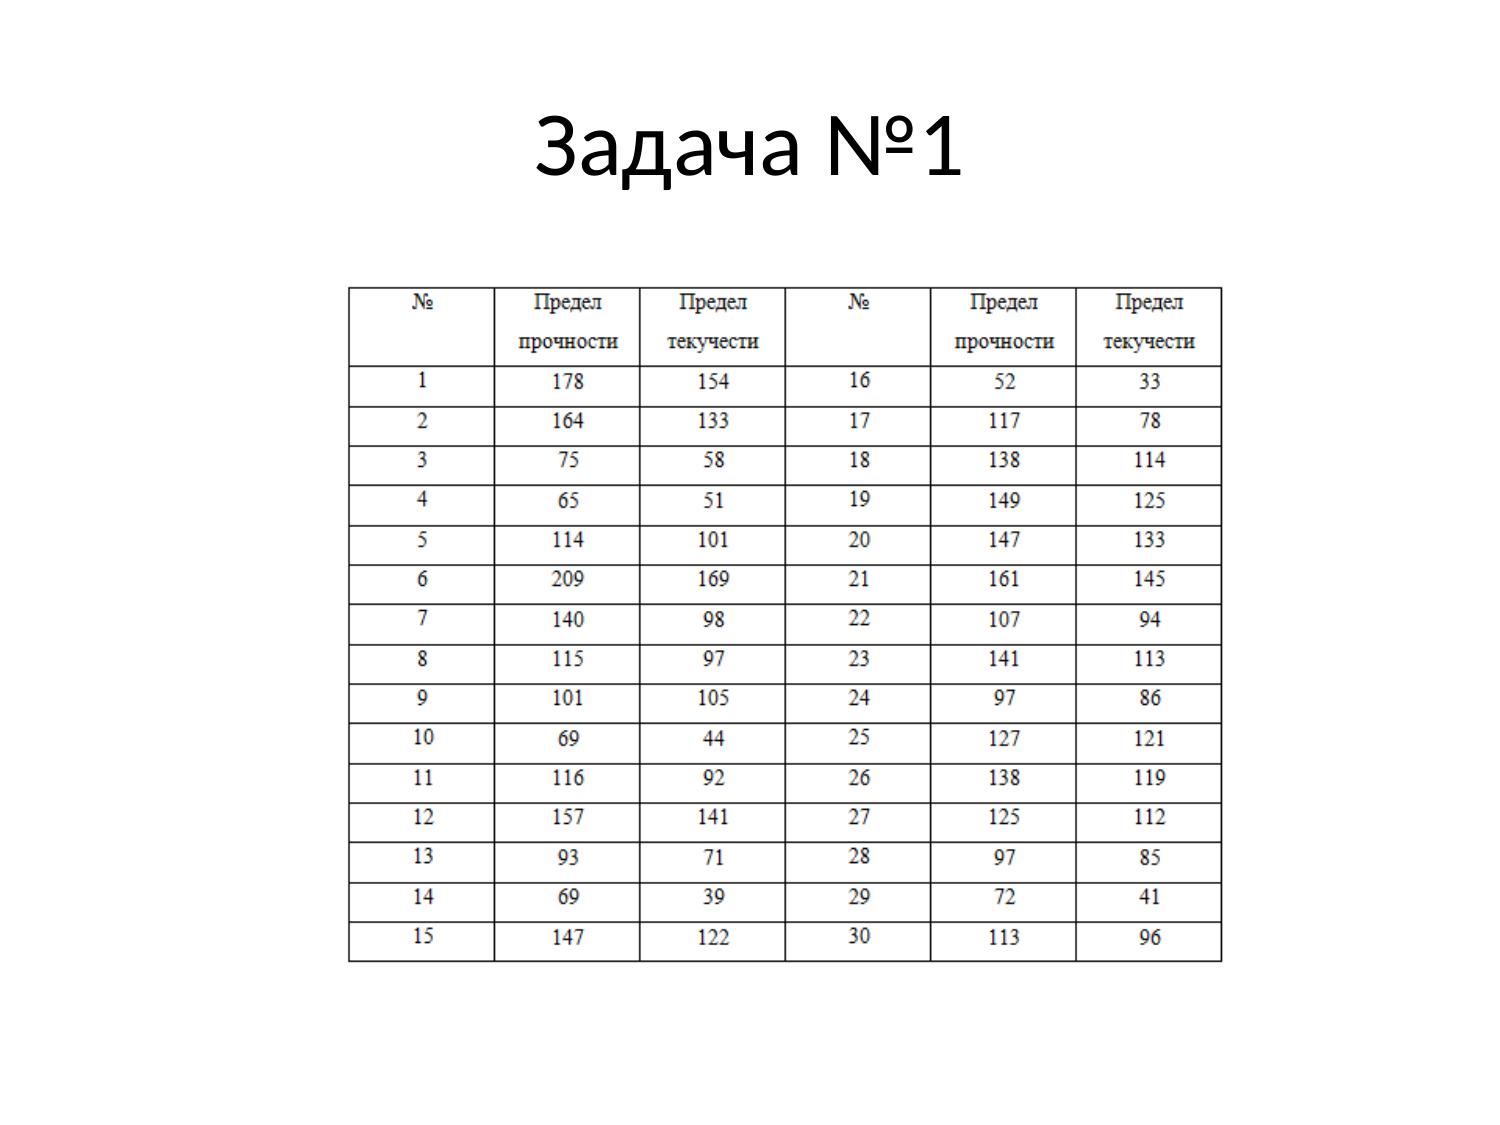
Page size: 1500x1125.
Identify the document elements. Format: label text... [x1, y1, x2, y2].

picture [336, 278, 1236, 967]
title Задача №1 [75, 45, 1425, 233]
